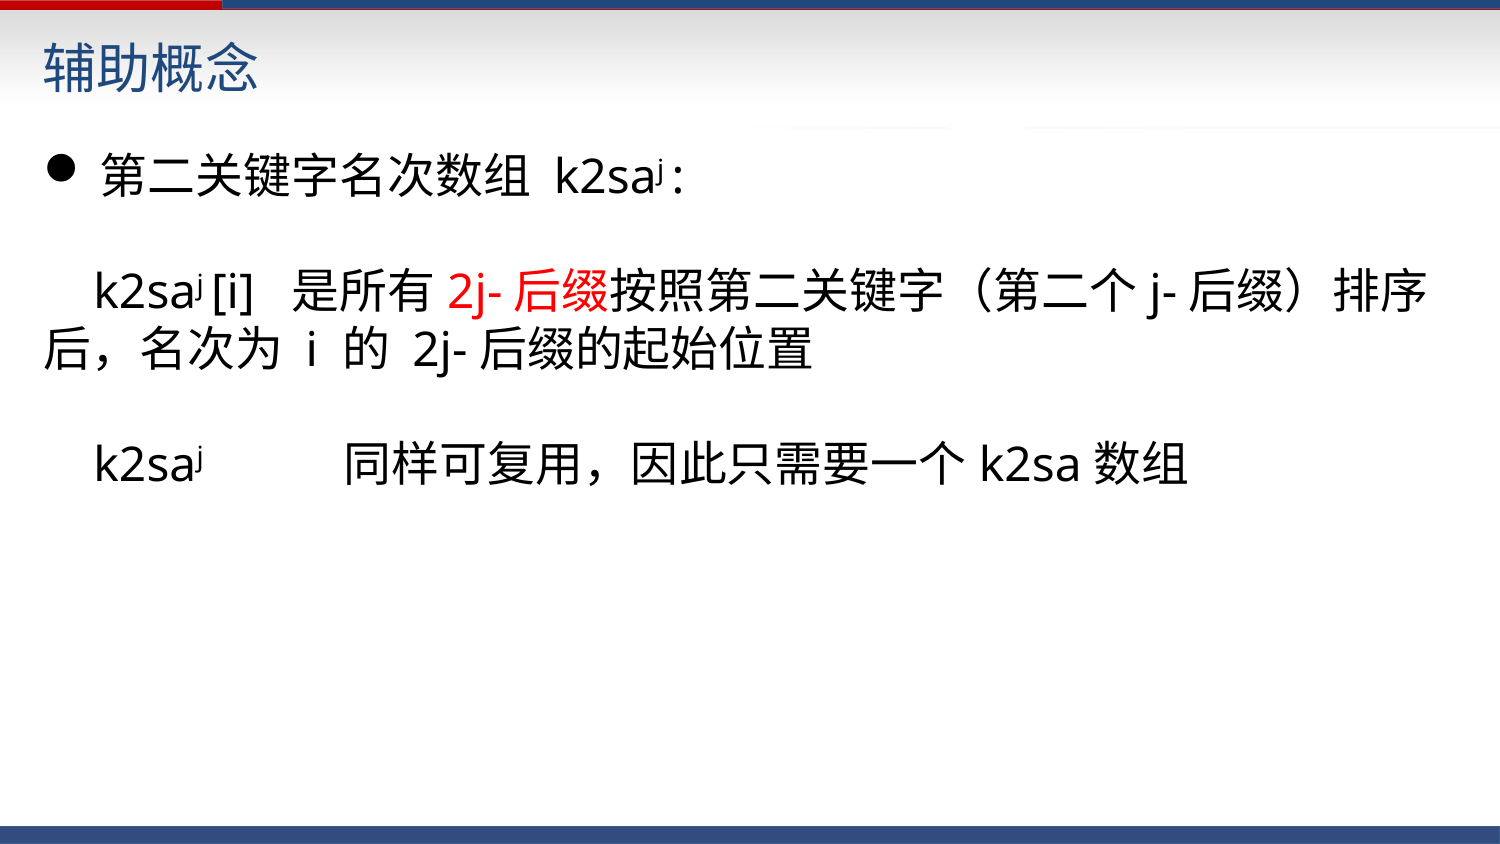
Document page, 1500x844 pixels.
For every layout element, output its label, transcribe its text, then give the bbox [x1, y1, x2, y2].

picture [0, 10, 1500, 129]
text_box 辅助概念 [27, 26, 1041, 168]
text_box 第二关键字名次数组 k2saj : k2saj [i] 是所有2j-后缀按照第二关键字（第二个j-后缀）排序后，名次为 i 的 2j-后缀的起始位置 k2saj 同样可复用，因此只需要一个k2sa数组 [28, 138, 1483, 765]
